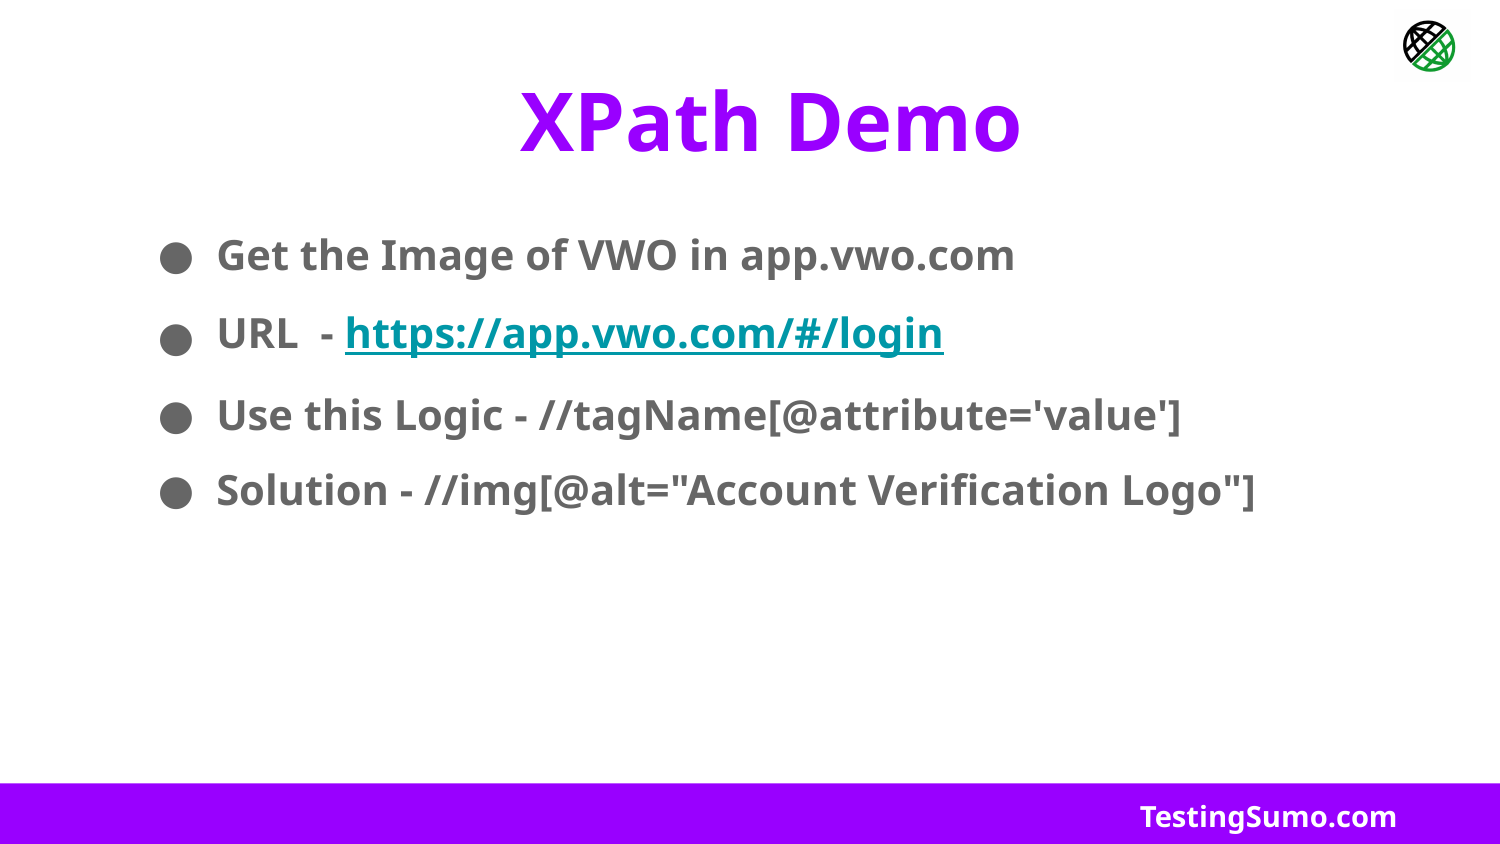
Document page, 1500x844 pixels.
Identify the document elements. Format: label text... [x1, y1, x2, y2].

picture [1393, 9, 1471, 82]
text_box Get the Image of VWO in app.vwo.com URL - https://app.vwo.com/#/login Use this Logic - //tagName[@attribute='value'] Solution - //img[@alt="Account Verification Logo"] [126, 188, 1374, 751]
title XPath Demo [72, 50, 1471, 189]
